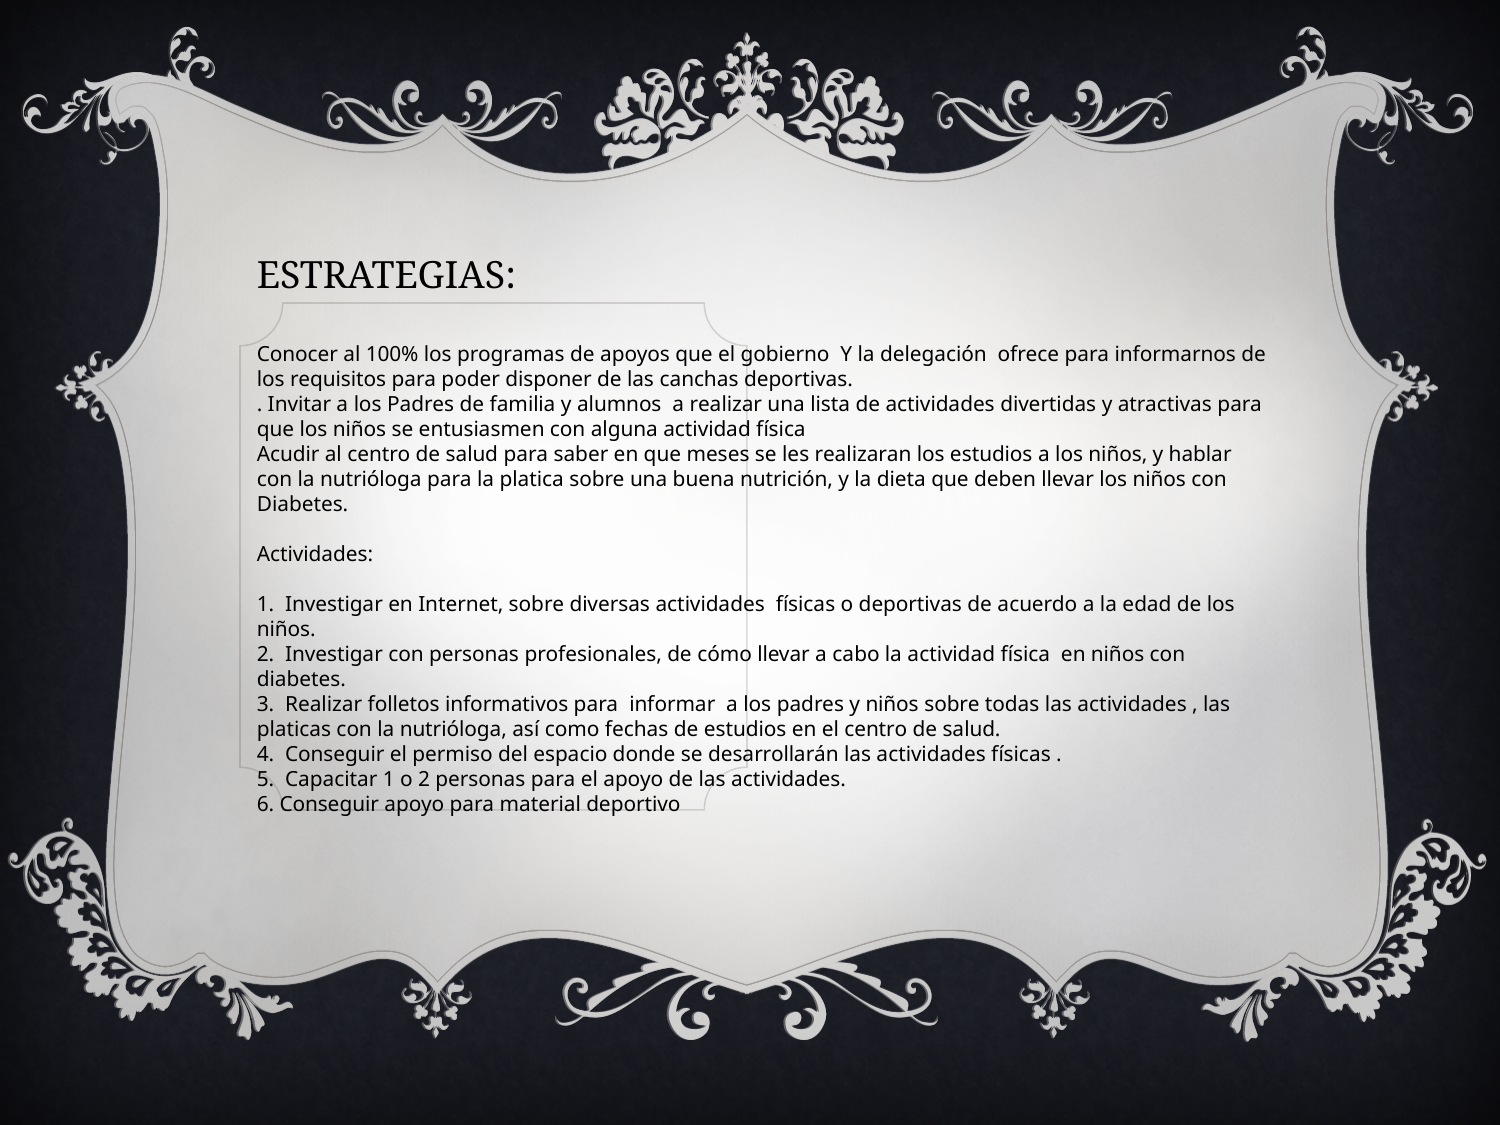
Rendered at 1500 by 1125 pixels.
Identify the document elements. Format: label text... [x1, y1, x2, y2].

picture [0, 0, 1500, 1125]
text_box ESTRATEGIAS: Conocer al 100% los programas de apoyos que el gobierno Y la delegación ofrece para informarnos de los requisitos para poder disponer de las canchas deportivas. . Invitar a los Padres de familia y alumnos a realizar una lista de actividades divertidas y atractivas para que los niños se entusiasmen con alguna actividad física Acudir al centro de salud para saber en que meses se les realizaran los estudios a los niños, y hablar con la nutrióloga para la platica sobre una buena nutrición, y la dieta que deben llevar los niños con Diabetes. Actividades: 1. Investigar en Internet, sobre diversas actividades físicas o deportivas de acuerdo a la edad de los niños. 2. Investigar con personas profesionales, de cómo llevar a cabo la actividad física en niños con diabetes. 3. Realizar folletos informativos para informar a los padres y niños sobre todas las actividades , las platicas con la nutrióloga, así como fechas de estudios en el centro de salud. 4. Conseguir el permiso del espacio donde se desarrollarán las actividades físicas . 5. Capacitar 1 o 2 personas para el apoyo de las actividades. 6. Conseguir apoyo para material deportivo [242, 243, 1282, 873]
